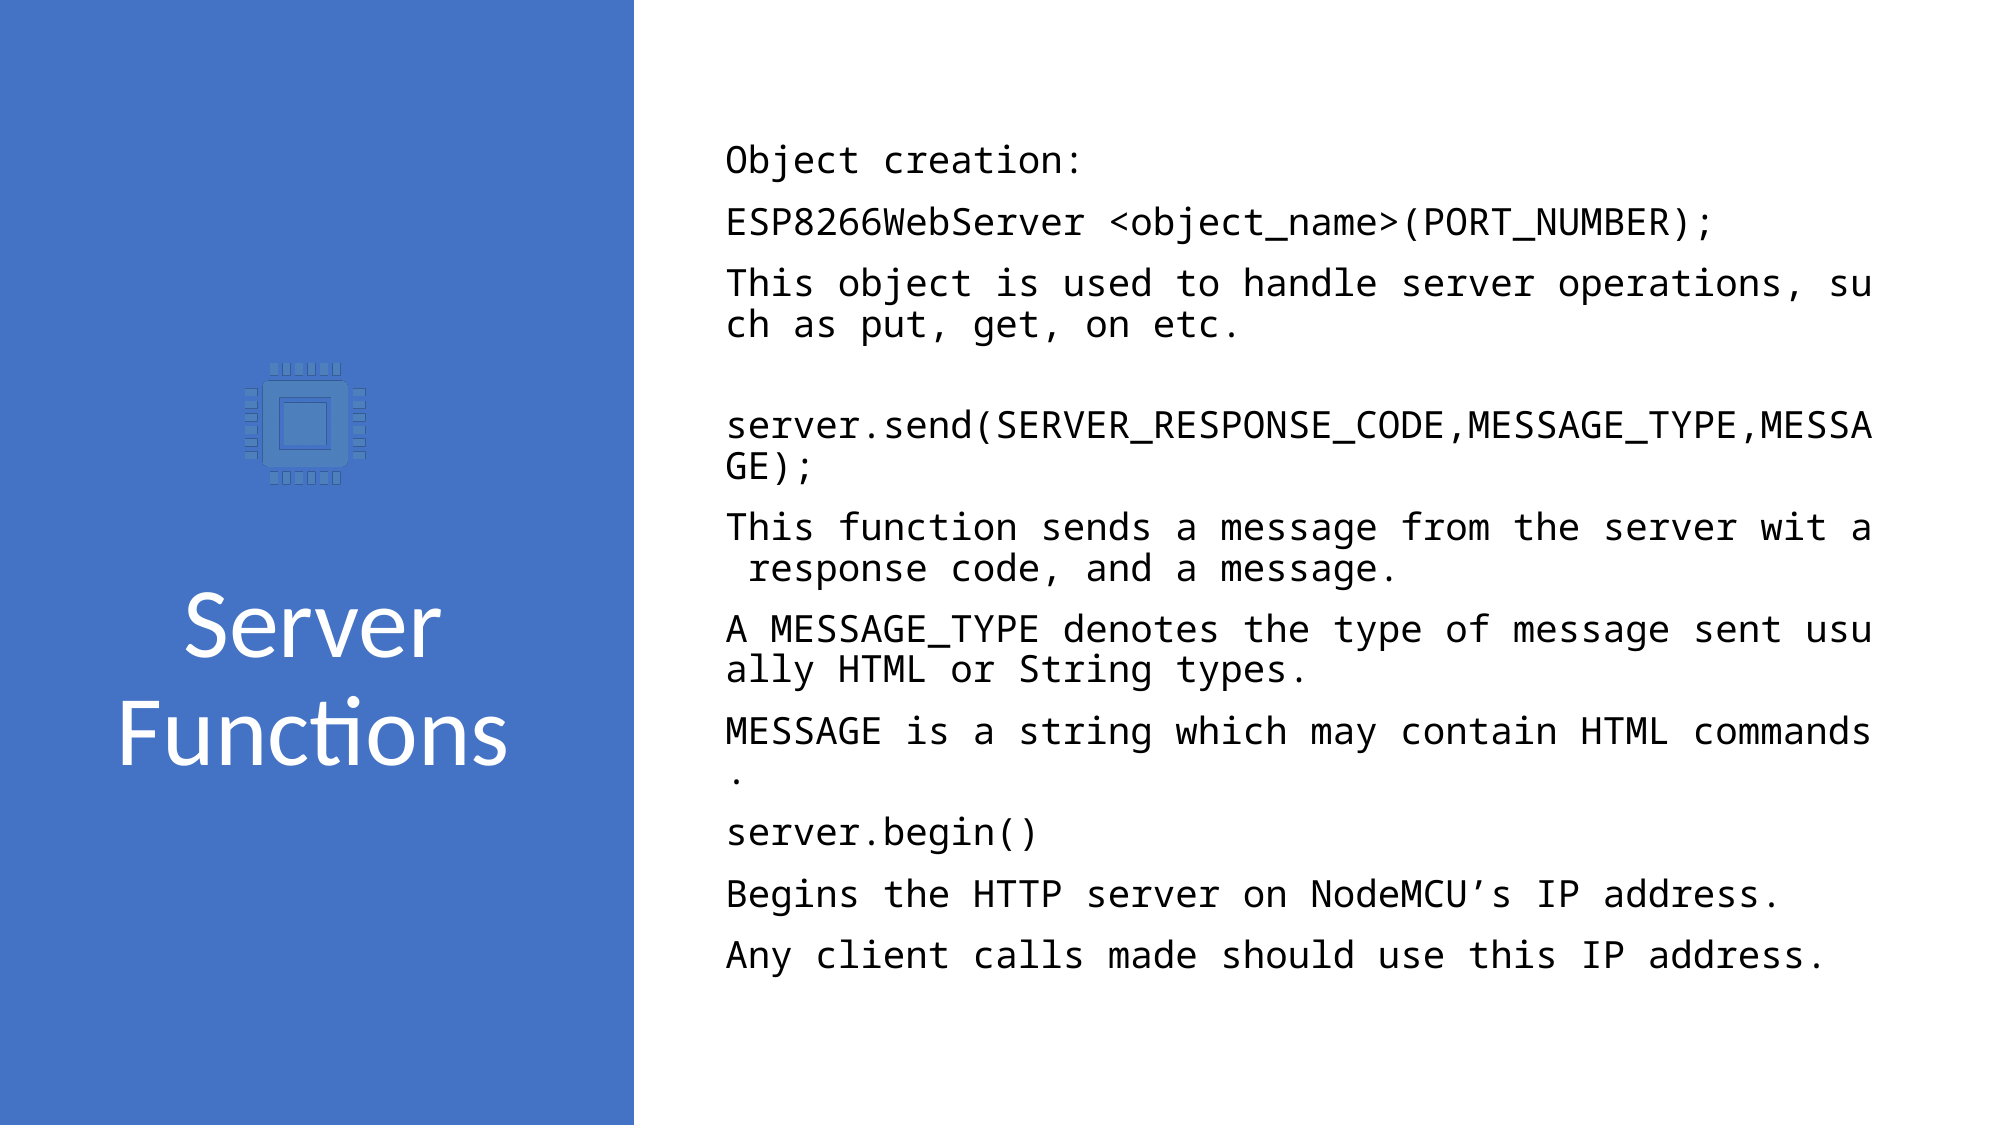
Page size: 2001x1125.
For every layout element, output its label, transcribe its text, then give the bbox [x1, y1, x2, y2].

picture [229, 347, 381, 499]
title Server Functions [51, 563, 576, 1014]
list Object creation: ESP8266WebServer <object_name>(PORT_NUMBER); This object is used to handle server operations, such as put, get, on etc. server.send(SERVER_RESPONSE_CODE,MESSAGE_TYPE,MESSAGE); This function sends a message from the server wit a response code, and a message. A MESSAGE_TYPE denotes the type of message sent usually HTML or String types. MESSAGE is a string which may contain HTML commands. server.begin() Begins the HTTP server on NodeMCU’s IP address. Any client calls made should use this IP address. [710, 105, 1907, 1013]
text_box [0, 0, 634, 1125]
